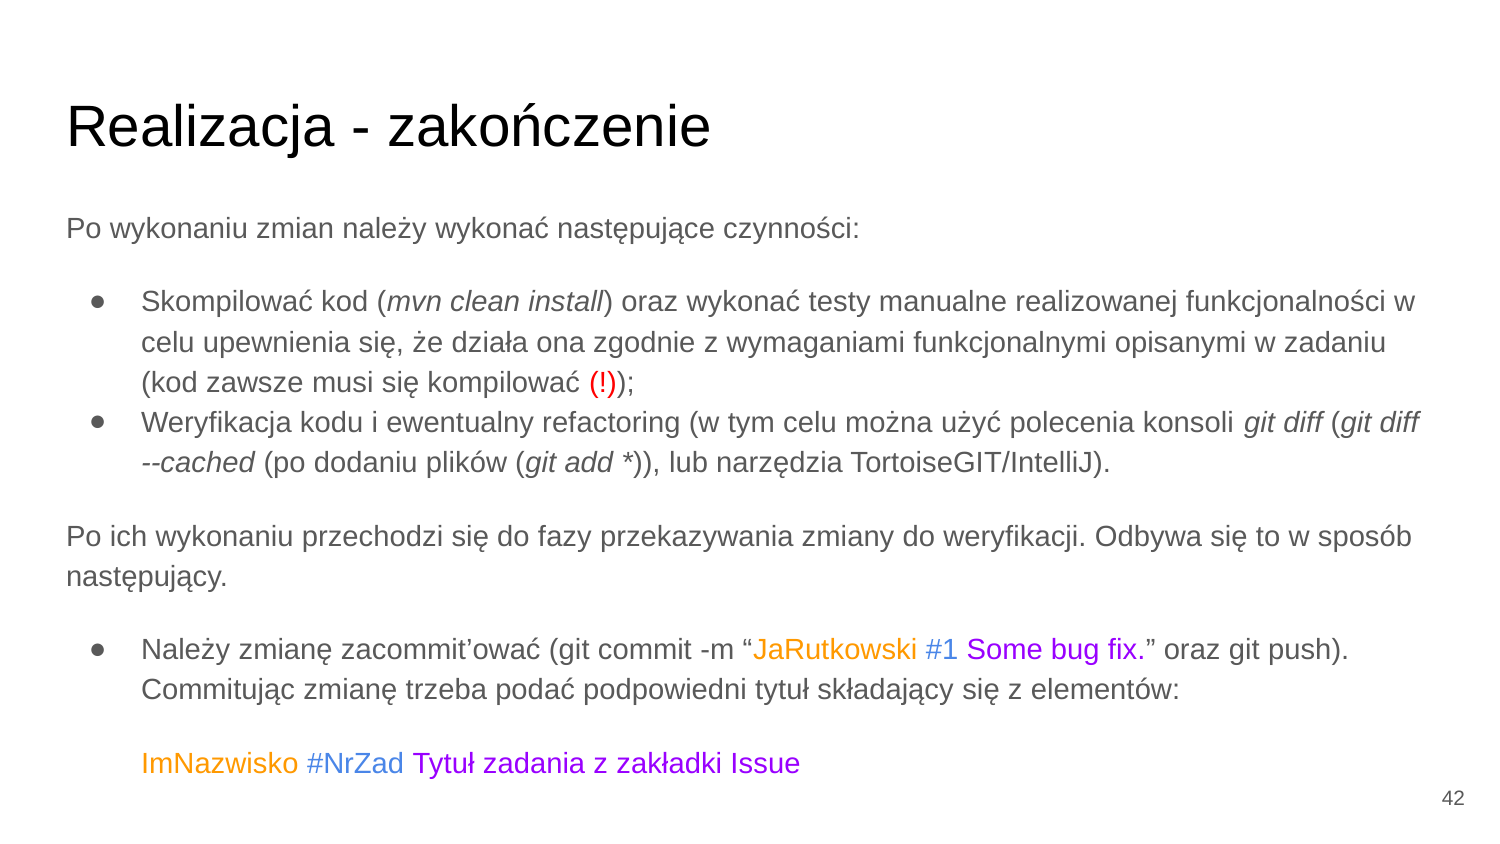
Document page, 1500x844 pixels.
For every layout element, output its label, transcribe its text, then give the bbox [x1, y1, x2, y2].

list Po wykonaniu zmian należy wykonać następujące czynności: Skompilować kod (mvn clean install) oraz wykonać testy manualne realizowanej funkcjonalności w celu upewnienia się, że działa ona zgodnie z wymaganiami funkcjonalnymi opisanymi w zadaniu (kod zawsze musi się kompilować (!)); Weryfikacja kodu i ewentualny refactoring (w tym celu można użyć polecenia konsoli git diff (git diff --cached (po dodaniu plików (git add *)), lub narzędzia TortoiseGIT/IntelliJ). Po ich wykonaniu przechodzi się do fazy przekazywania zmiany do weryfikacji. Odbywa się to w sposób następujący. Należy zmianę zacommit’ować (git commit -m “JaRutkowski #1 Some bug fix.” oraz git push). Commitując zmianę trzeba podać podpowiedni tytuł składający się z elementów: ImNazwisko #NrZad Tytuł zadania z zakładki Issue [51, 189, 1442, 765]
slide_number 42 [1389, 764, 1480, 830]
title Realizacja - zakończenie [51, 72, 1449, 167]
